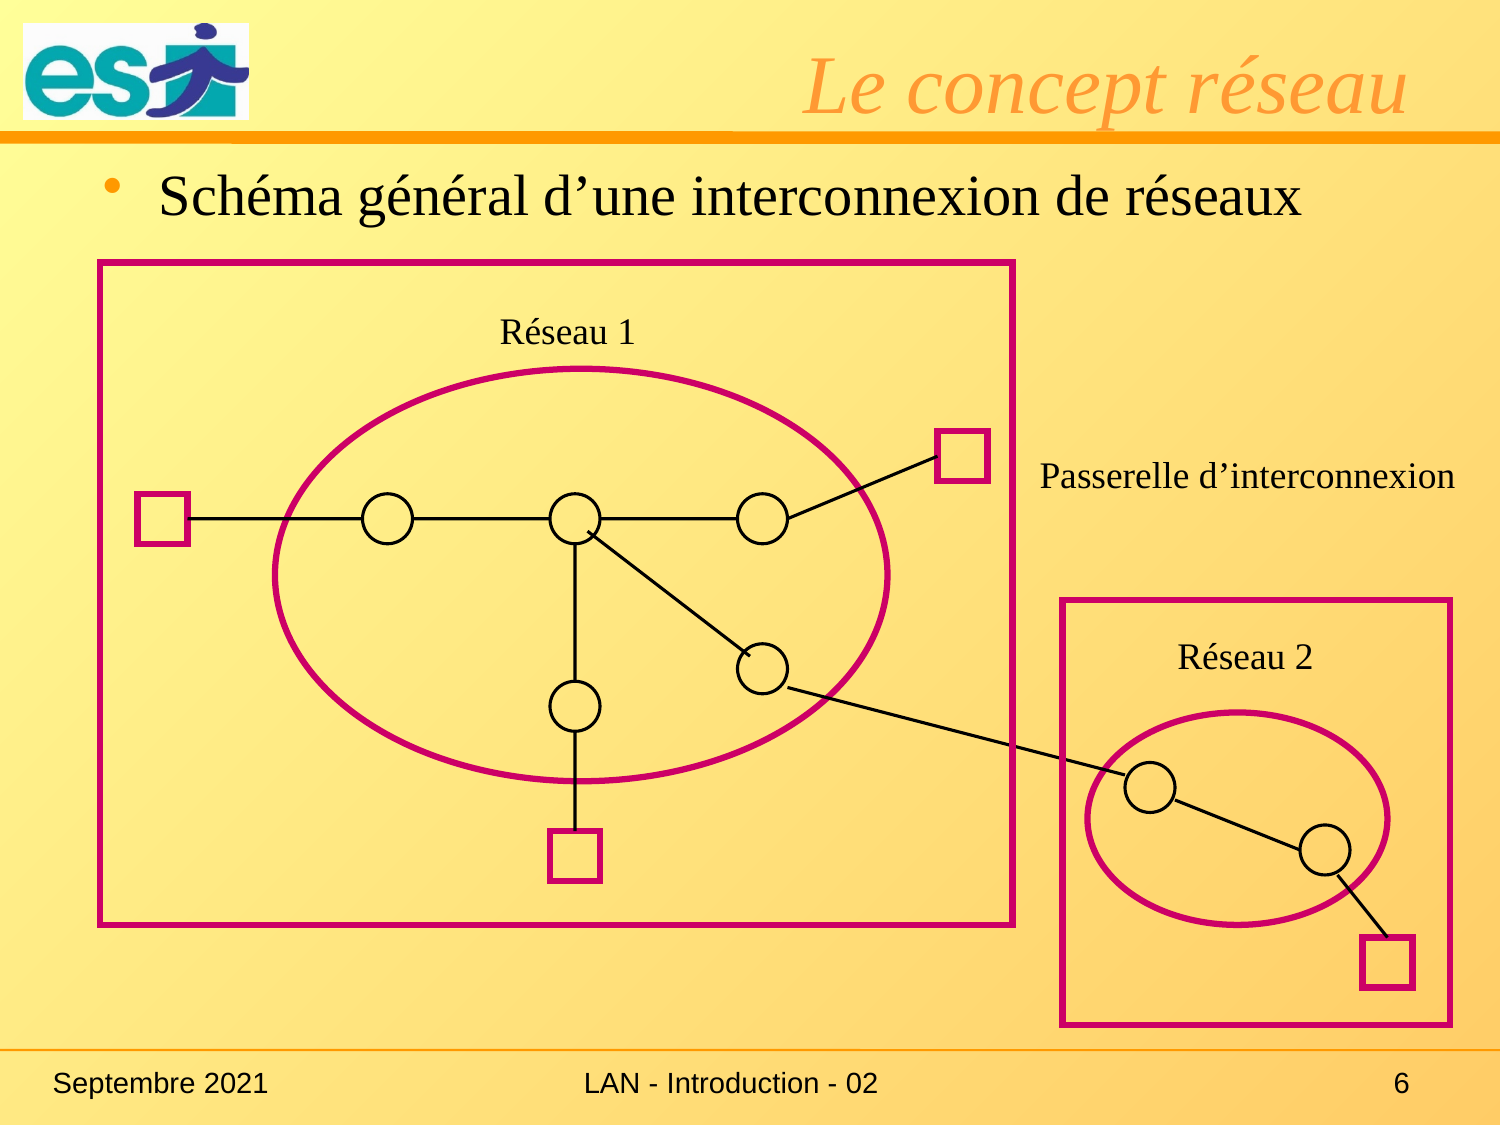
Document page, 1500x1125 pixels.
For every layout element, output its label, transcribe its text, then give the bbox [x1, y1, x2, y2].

picture [23, 23, 249, 120]
text_box Passerelle d’interconnexion [1024, 443, 1471, 504]
slide_number Septembre 2021 [37, 1056, 349, 1108]
slide_number 6 [1112, 1056, 1426, 1108]
text_box [1062, 600, 1450, 1025]
footer LAN - Introduction - 02 [349, 1056, 1112, 1108]
text_box [99, 262, 1013, 925]
title Le concept réseau [249, 24, 1426, 138]
list Schéma général d’une interconnexion de réseaux [87, 149, 1401, 363]
